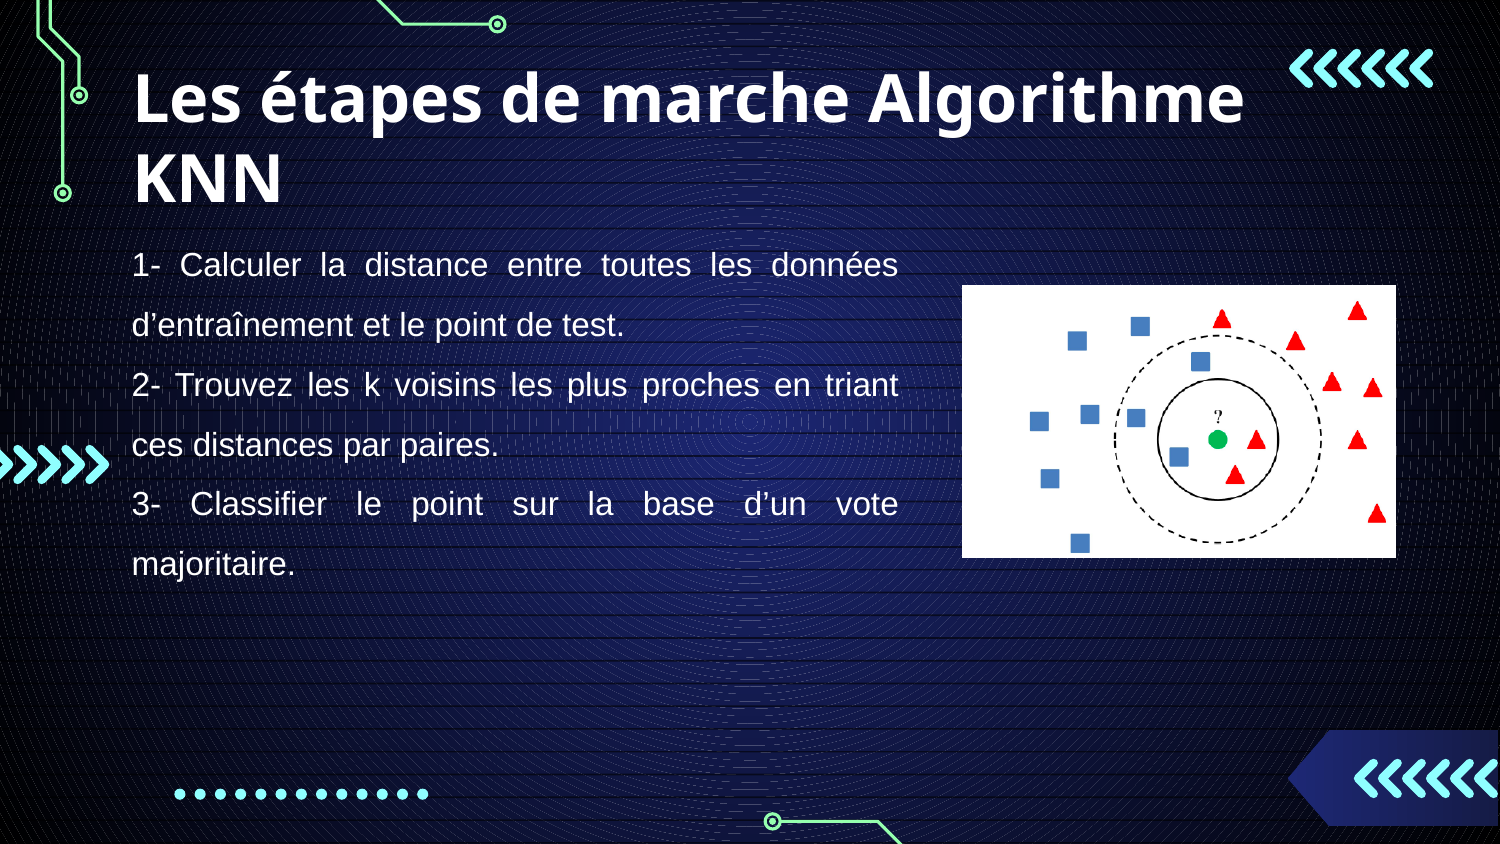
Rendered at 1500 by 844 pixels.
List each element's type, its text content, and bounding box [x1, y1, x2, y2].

text_box 1- Calculer la distance entre toutes les données d’entraînement et le point de test. 2- Trouvez les k voisins les plus proches en triant ces distances par paires. 3- Classifier le point sur la base d’un vote majoritaire. [116, 215, 915, 590]
title Les étapes de marche Algorithme KNN [116, 88, 1383, 183]
picture [962, 285, 1396, 559]
